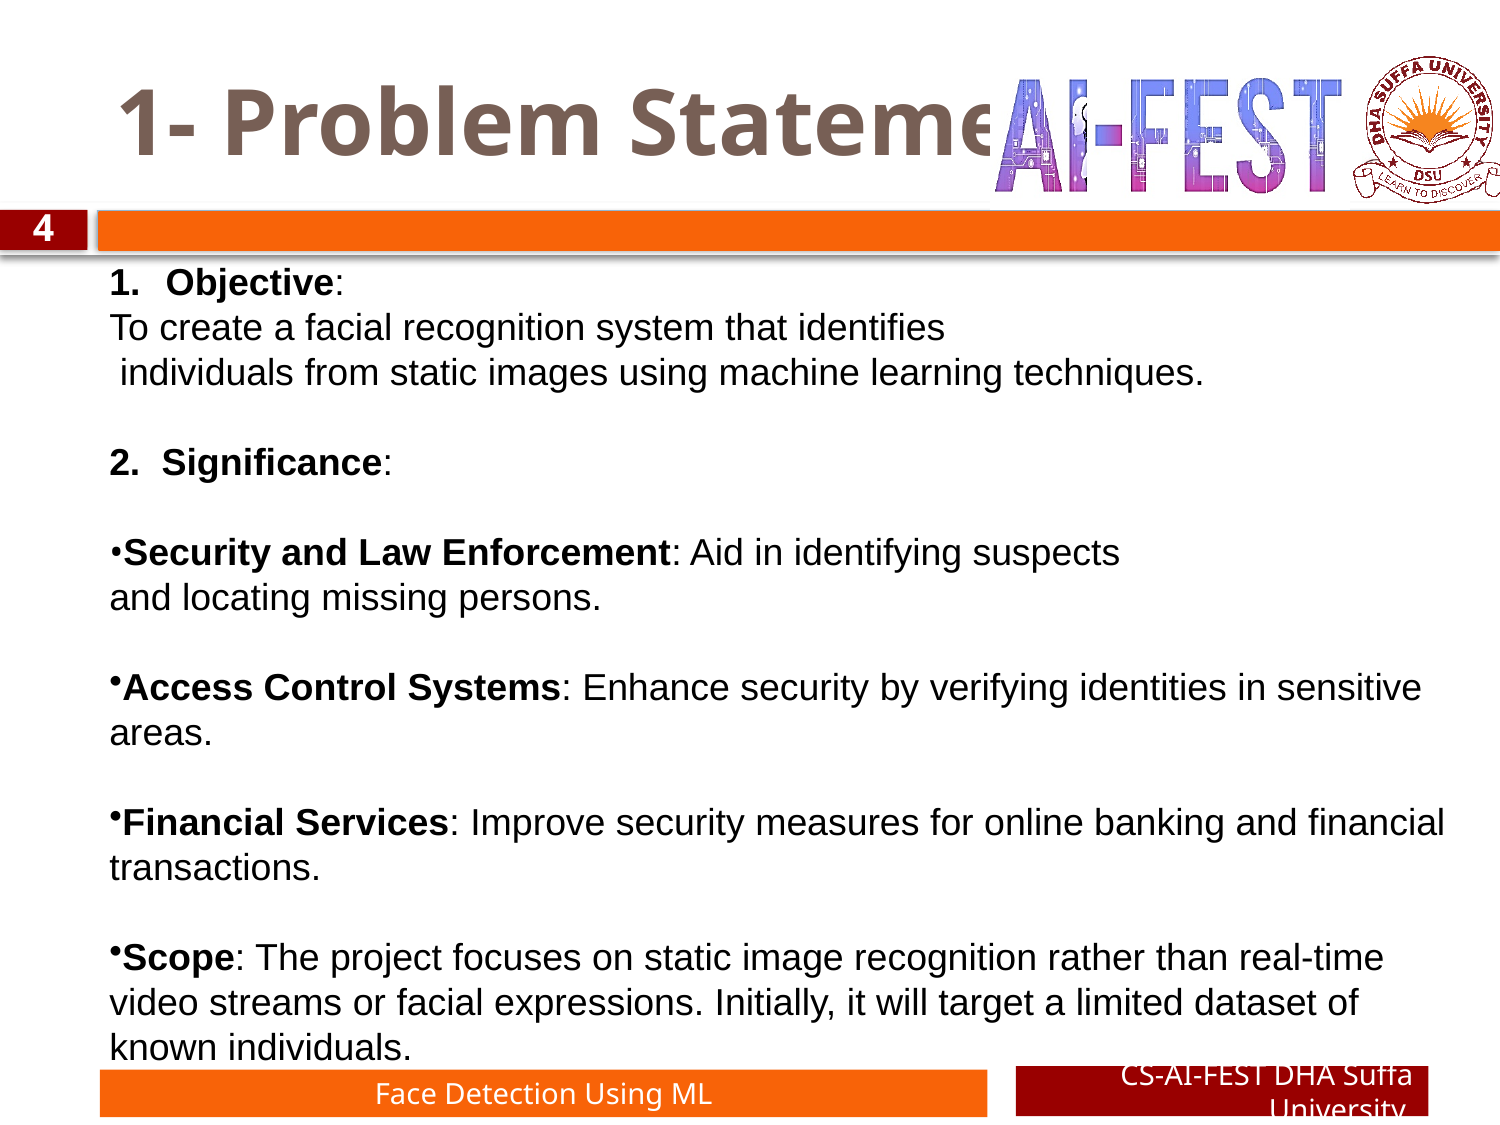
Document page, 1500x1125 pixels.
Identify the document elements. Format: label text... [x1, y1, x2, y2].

list Objective: To create a facial recognition system that identifies individuals from static images using machine learning techniques. 2. Significance: Security and Law Enforcement: Aid in identifying suspects and locating missing persons. Access Control Systems: Enhance security by verifying identities in sensitive areas. Financial Services: Improve security measures for online banking and financial transactions. Scope: The project focuses on static image recognition rather than real-time video streams or facial expressions. Initially, it will target a limited dataset of known individuals. [94, 250, 1482, 1076]
title 1- Problem Statement [100, 37, 1350, 200]
footer Face Detection Using ML [99, 1076, 988, 1118]
slide_number CS-AI-FEST DHA Suffa University [1015, 1076, 1429, 1117]
picture [989, 50, 1500, 211]
slide_number 4 [0, 209, 88, 250]
